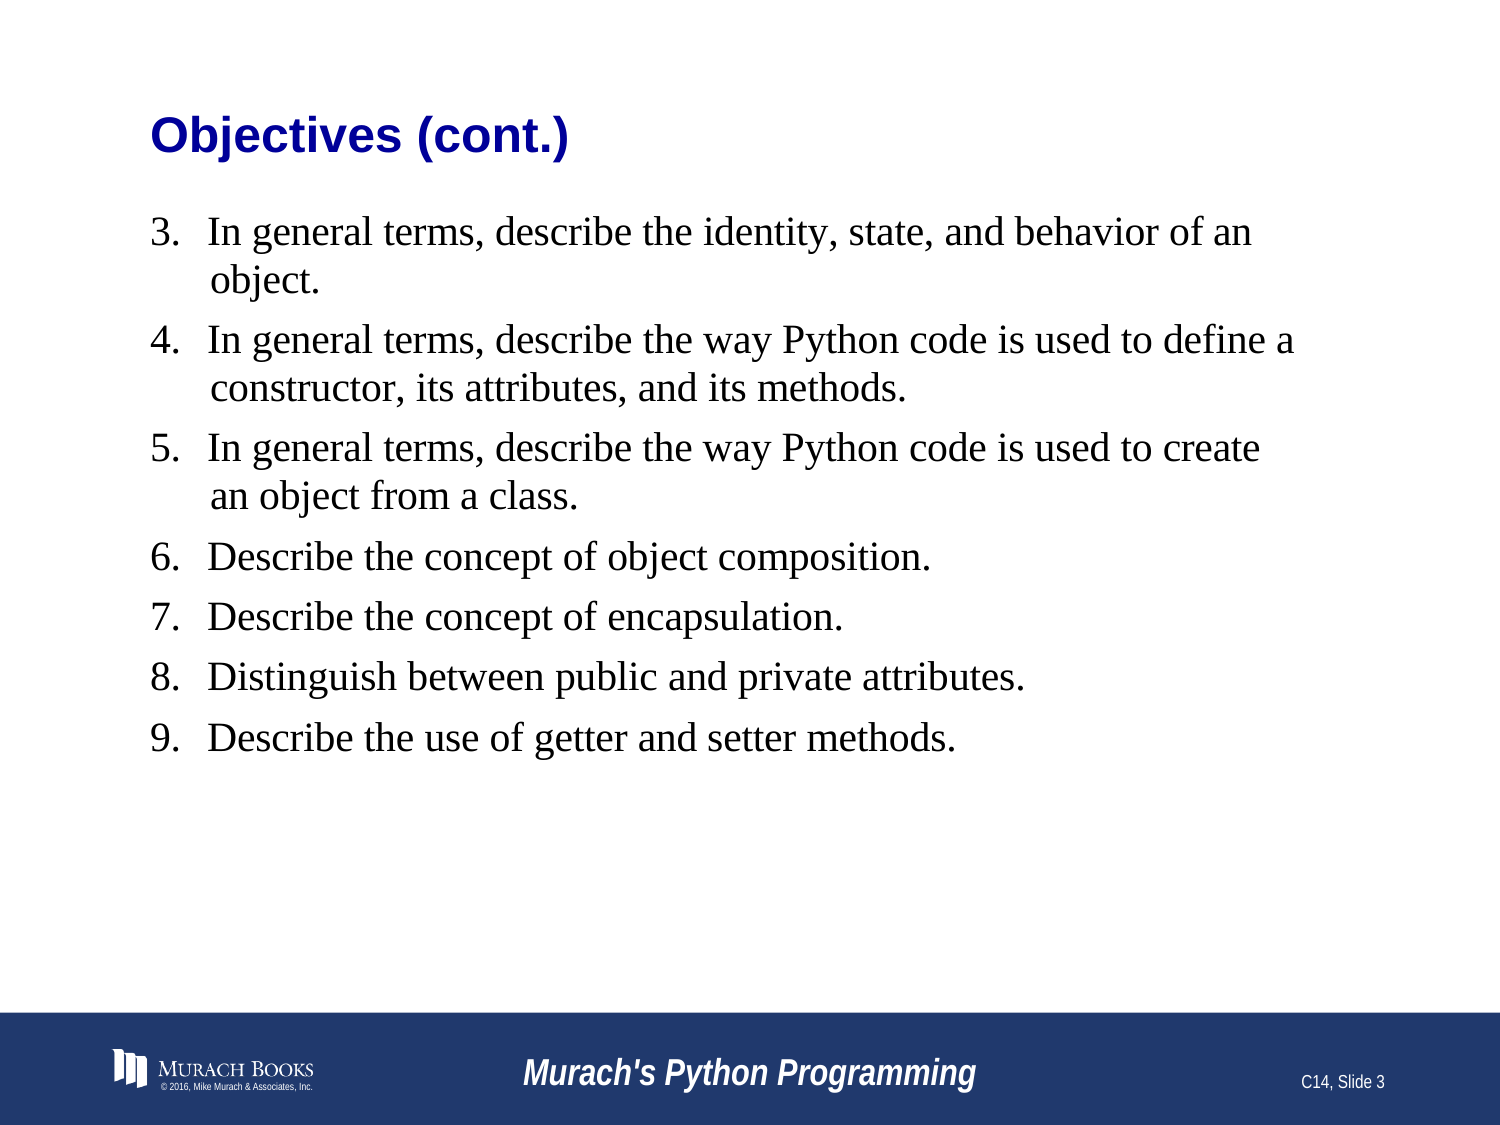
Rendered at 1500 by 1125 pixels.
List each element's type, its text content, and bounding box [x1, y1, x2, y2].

slide_number C14, Slide 3 [1087, 1025, 1400, 1100]
title Objectives (cont.) [150, 102, 1350, 164]
footer © 2016, Mike Murach & Associates, Inc. [12, 1025, 463, 1100]
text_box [149, 206, 1348, 876]
slide_number Murach's Python Programming [463, 1025, 1050, 1100]
